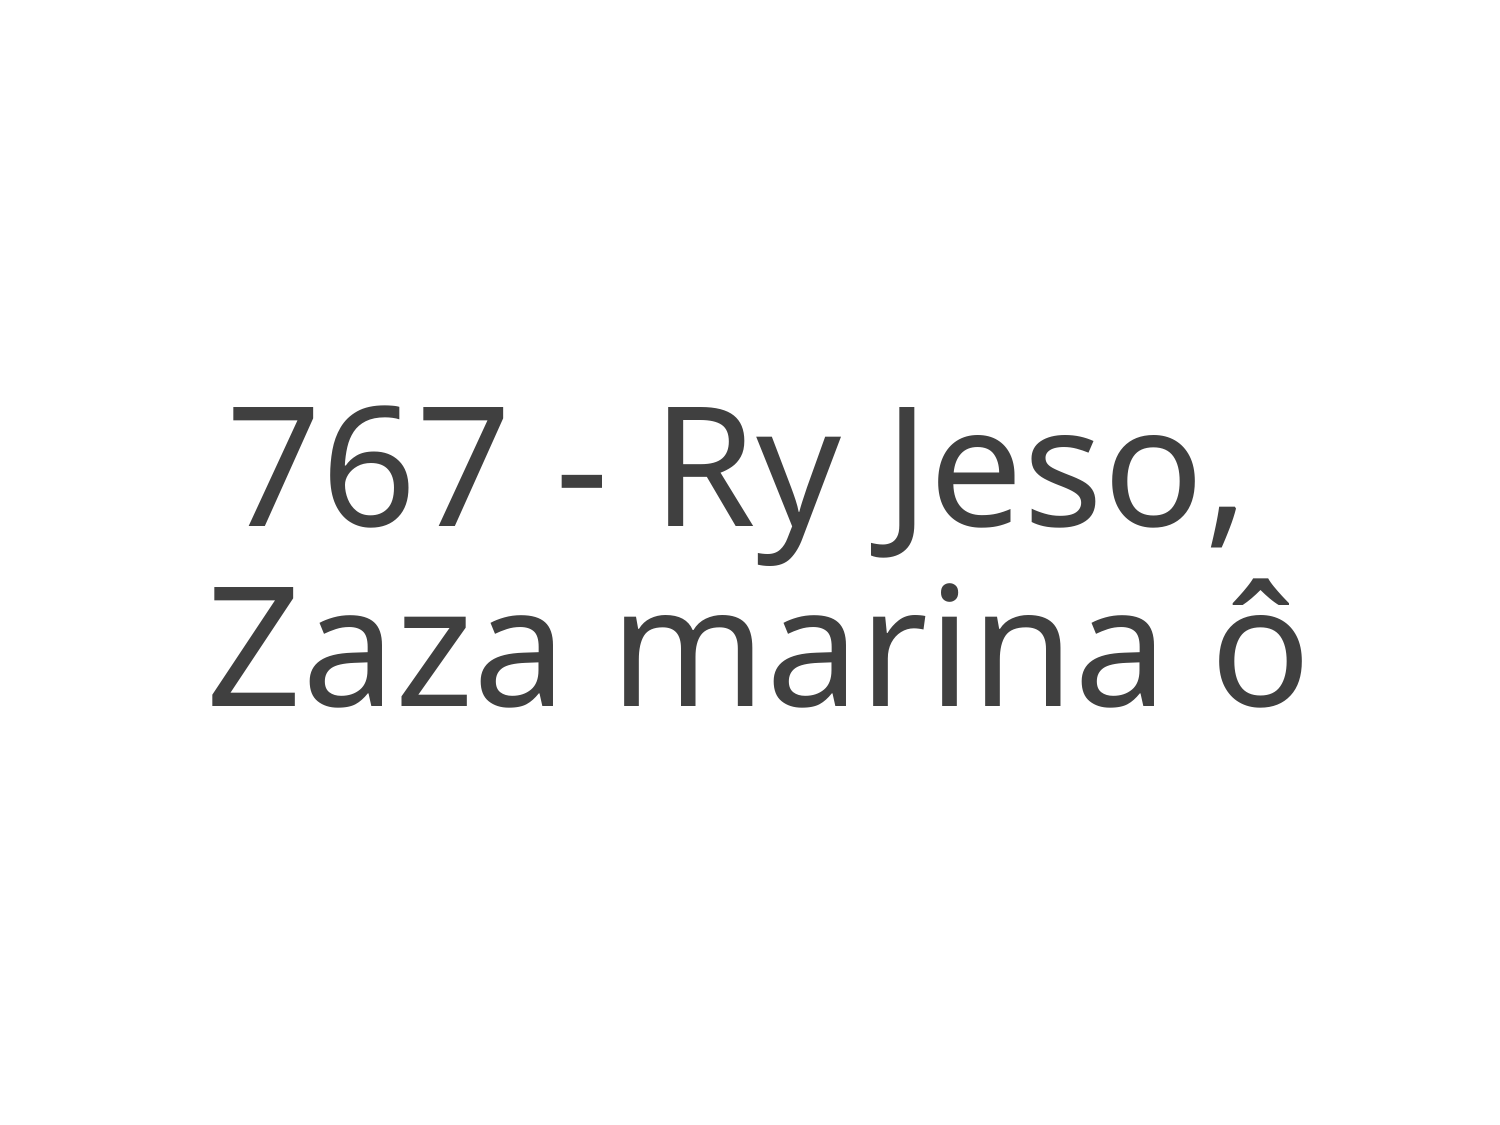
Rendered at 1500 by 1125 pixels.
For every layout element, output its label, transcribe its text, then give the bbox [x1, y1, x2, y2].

title 767 - Ry Jeso, Zaza marina ô [0, 453, 1500, 672]
